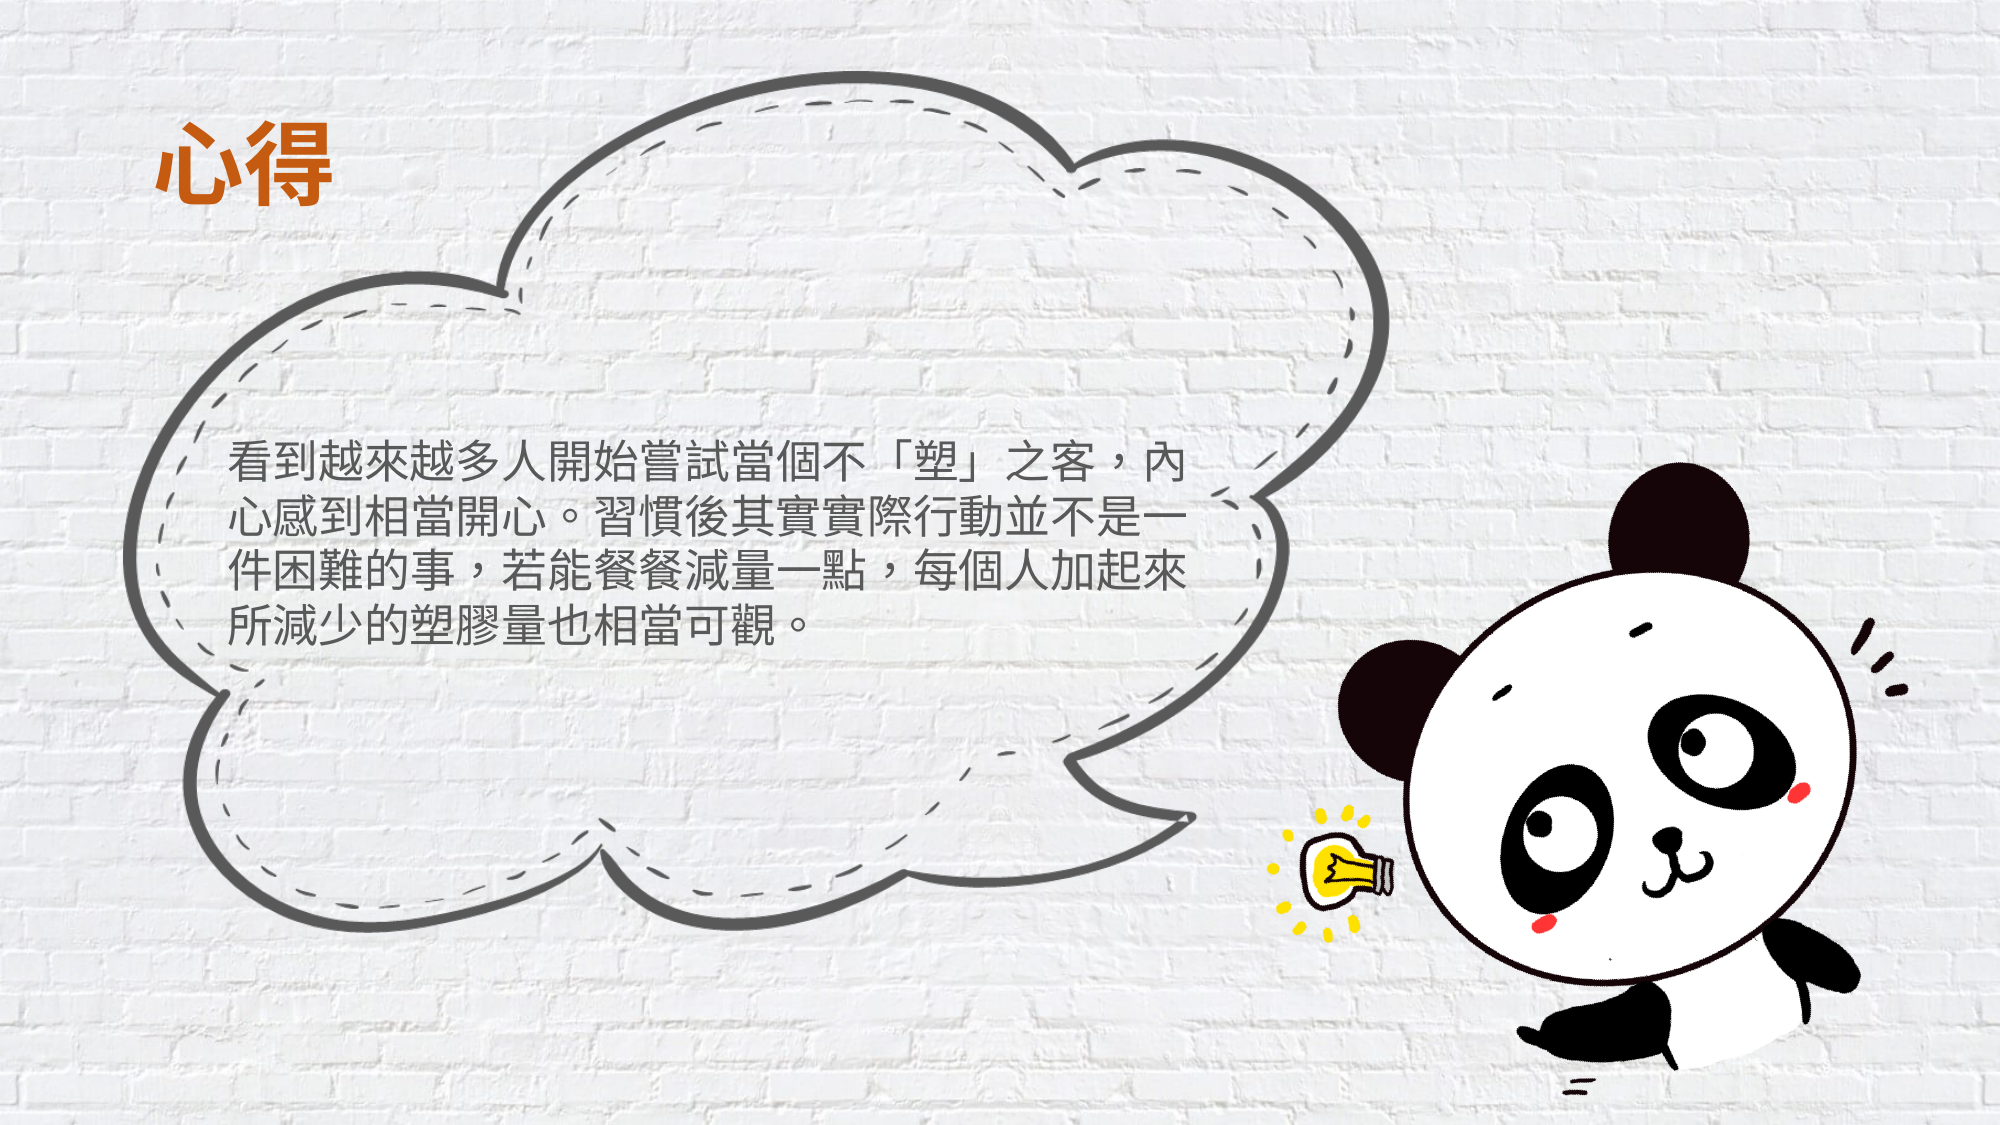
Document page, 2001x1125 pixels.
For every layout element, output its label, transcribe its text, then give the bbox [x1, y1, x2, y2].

title 心得 [137, 59, 1863, 278]
picture [0, 0, 2000, 1125]
